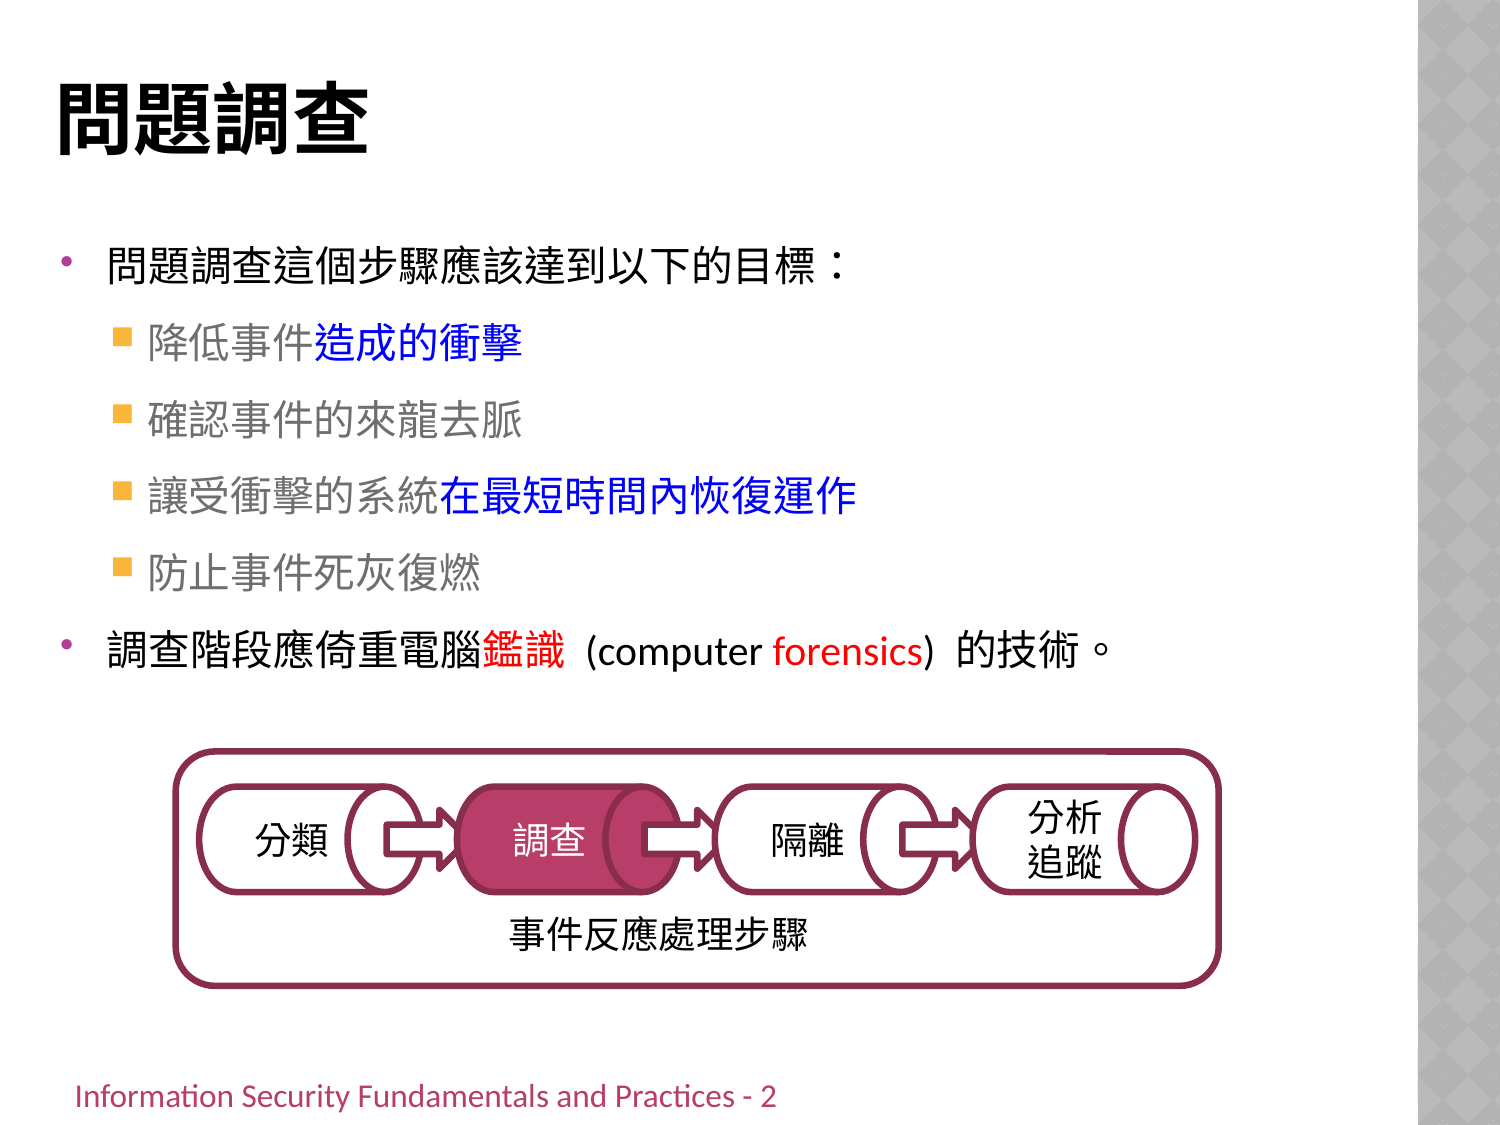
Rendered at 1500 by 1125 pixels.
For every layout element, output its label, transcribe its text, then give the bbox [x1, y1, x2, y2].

title 問題調查 [46, 52, 1395, 164]
list 問題調查這個步驟應該達到以下的目標： 降低事件造成的衝擊 確認事件的來龍去脈 讓受衝擊的系統在最短時間內恢復運作 防止事件死灰復燃 調查階段應倚重電腦鑑識 (computer forensics) 的技術。 [46, 222, 1395, 1059]
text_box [175, 751, 1220, 987]
